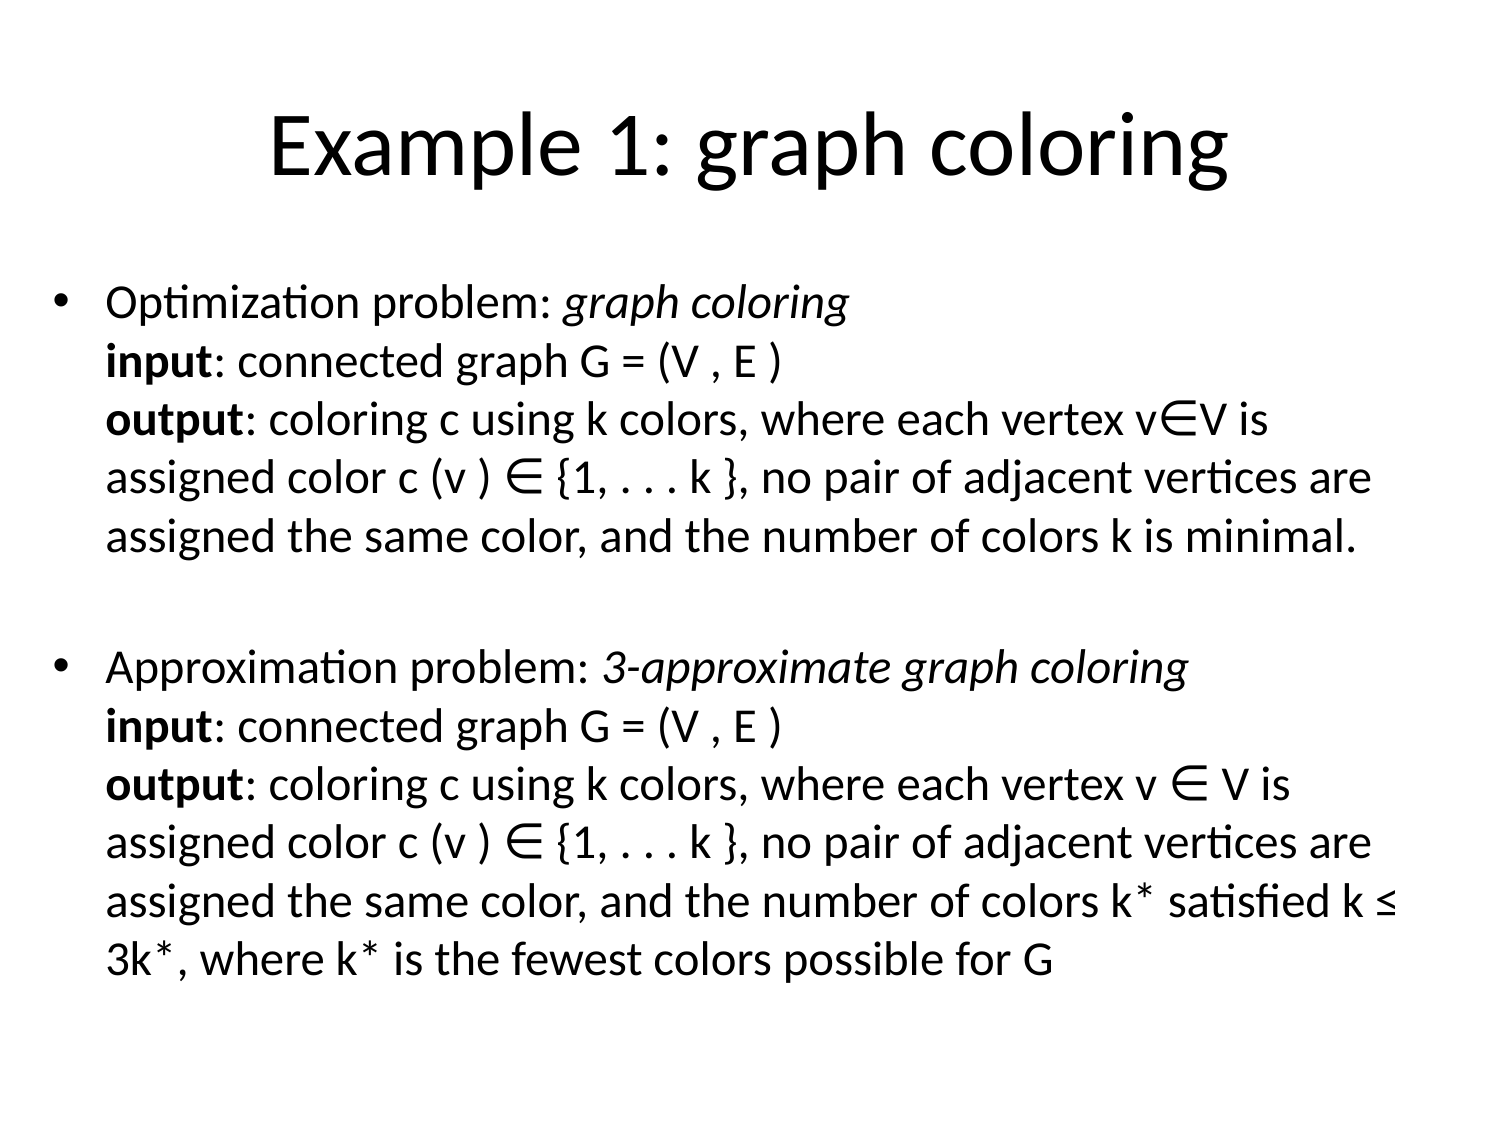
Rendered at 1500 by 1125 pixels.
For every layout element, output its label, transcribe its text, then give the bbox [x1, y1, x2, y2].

list Optimization problem: graph coloring input: connected graph G = (V , E ) output: coloring c using k colors, where each vertex v∈V is assigned color c (v ) ∈ {1, . . . k }, no pair of adjacent vertices are assigned the same color, and the number of colors k is minimal. Approximation problem: 3-approximate graph coloring input: connected graph G = (V , E ) output: coloring c using k colors, where each vertex v ∈ V is assigned color c (v ) ∈ {1, . . . k }, no pair of adjacent vertices are assigned the same color, and the number of colors k* satisfied k ≤ 3k*, where k* is the fewest colors possible for G [37, 262, 1463, 1005]
title Example 1: graph coloring [75, 45, 1425, 233]
